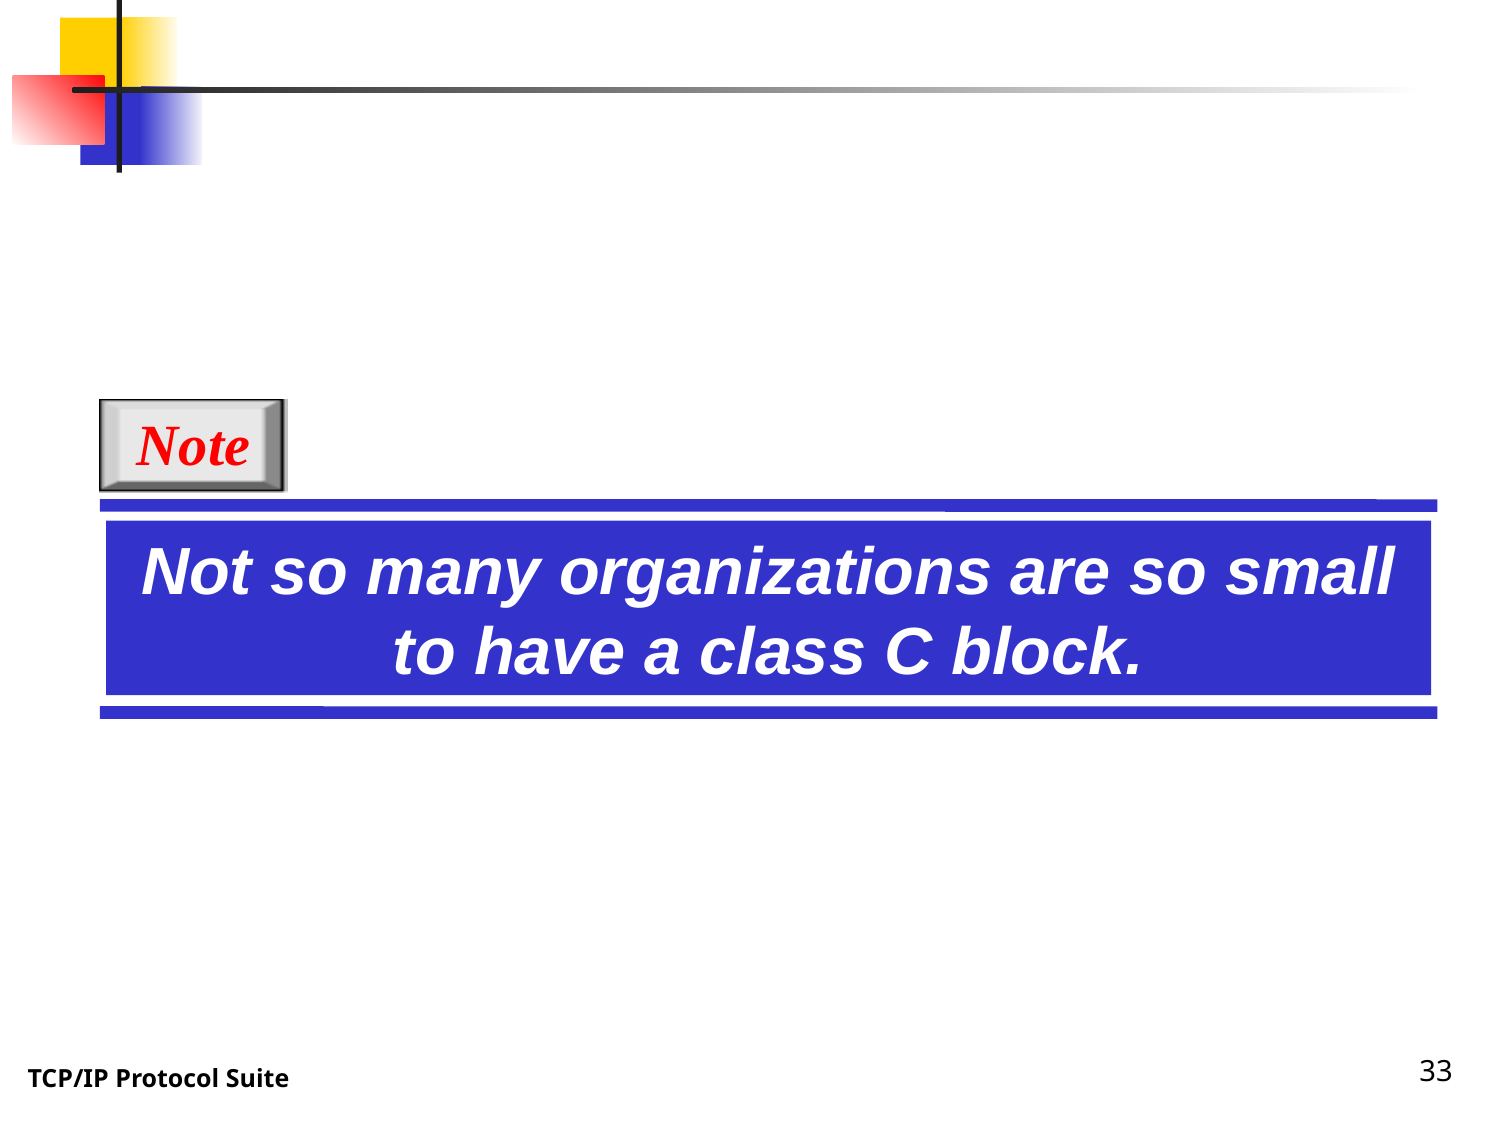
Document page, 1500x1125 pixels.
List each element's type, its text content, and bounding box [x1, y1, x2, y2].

text_box [60, 17, 116, 86]
text_box [116, 93, 122, 173]
footer TCP/IP Protocol Suite [12, 1025, 488, 1100]
text_box [122, 17, 177, 86]
slide_number 33 [1155, 1024, 1468, 1100]
text_box [80, 93, 116, 165]
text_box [99, 399, 288, 493]
text_box [122, 93, 141, 165]
text_box Not so many organizations are so small to have a class C block. [106, 520, 1432, 696]
text_box [141, 93, 202, 165]
text_box [12, 75, 105, 145]
text_box [72, 87, 1423, 93]
text_box [116, 0, 122, 87]
